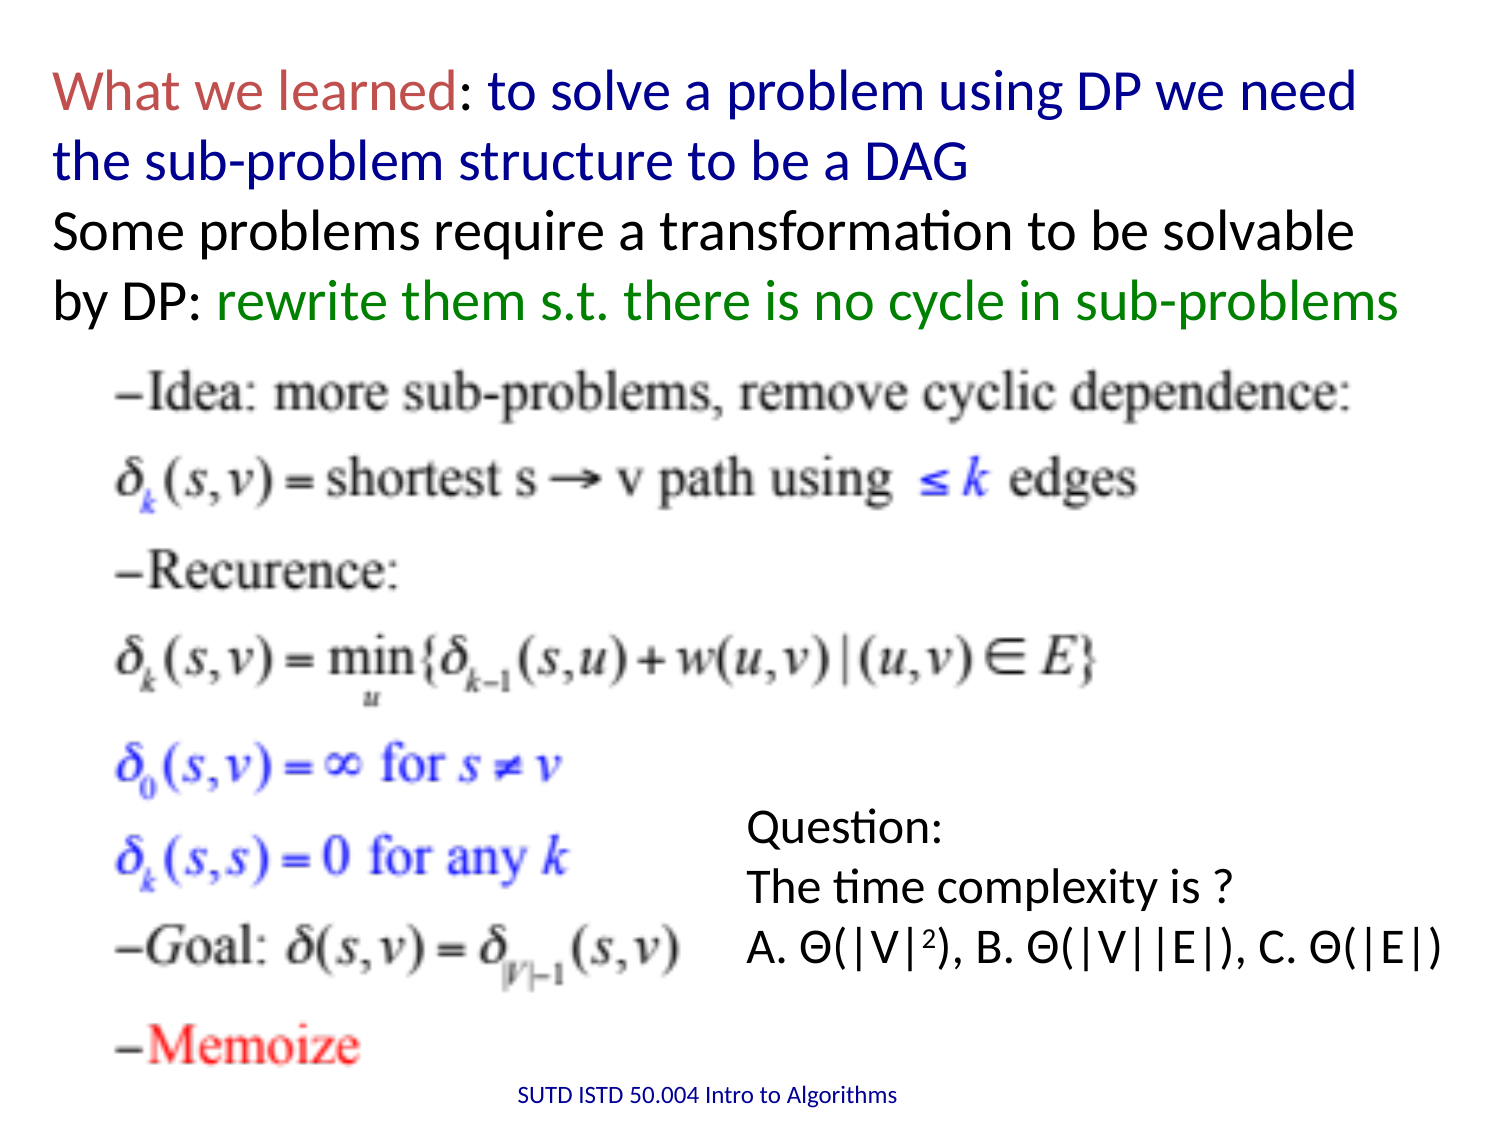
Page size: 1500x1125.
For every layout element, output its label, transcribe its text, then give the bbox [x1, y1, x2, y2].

text_box Question: The time complexity is ? A. Θ(|V|2), B. Θ(|V||E|), C. Θ(|E|) [949, 786, 1458, 1102]
text_box What we learned: to solve a problem using DP we need the sub-problem structure to be a DAG Some problems require a transformation to be solvable by DP: rewrite them s.t. there is no cycle in sub-problems [37, 44, 1416, 340]
footer SUTD ISTD 50.004 Intro to Algorithms [473, 1080, 949, 1123]
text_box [109, 361, 1356, 1073]
